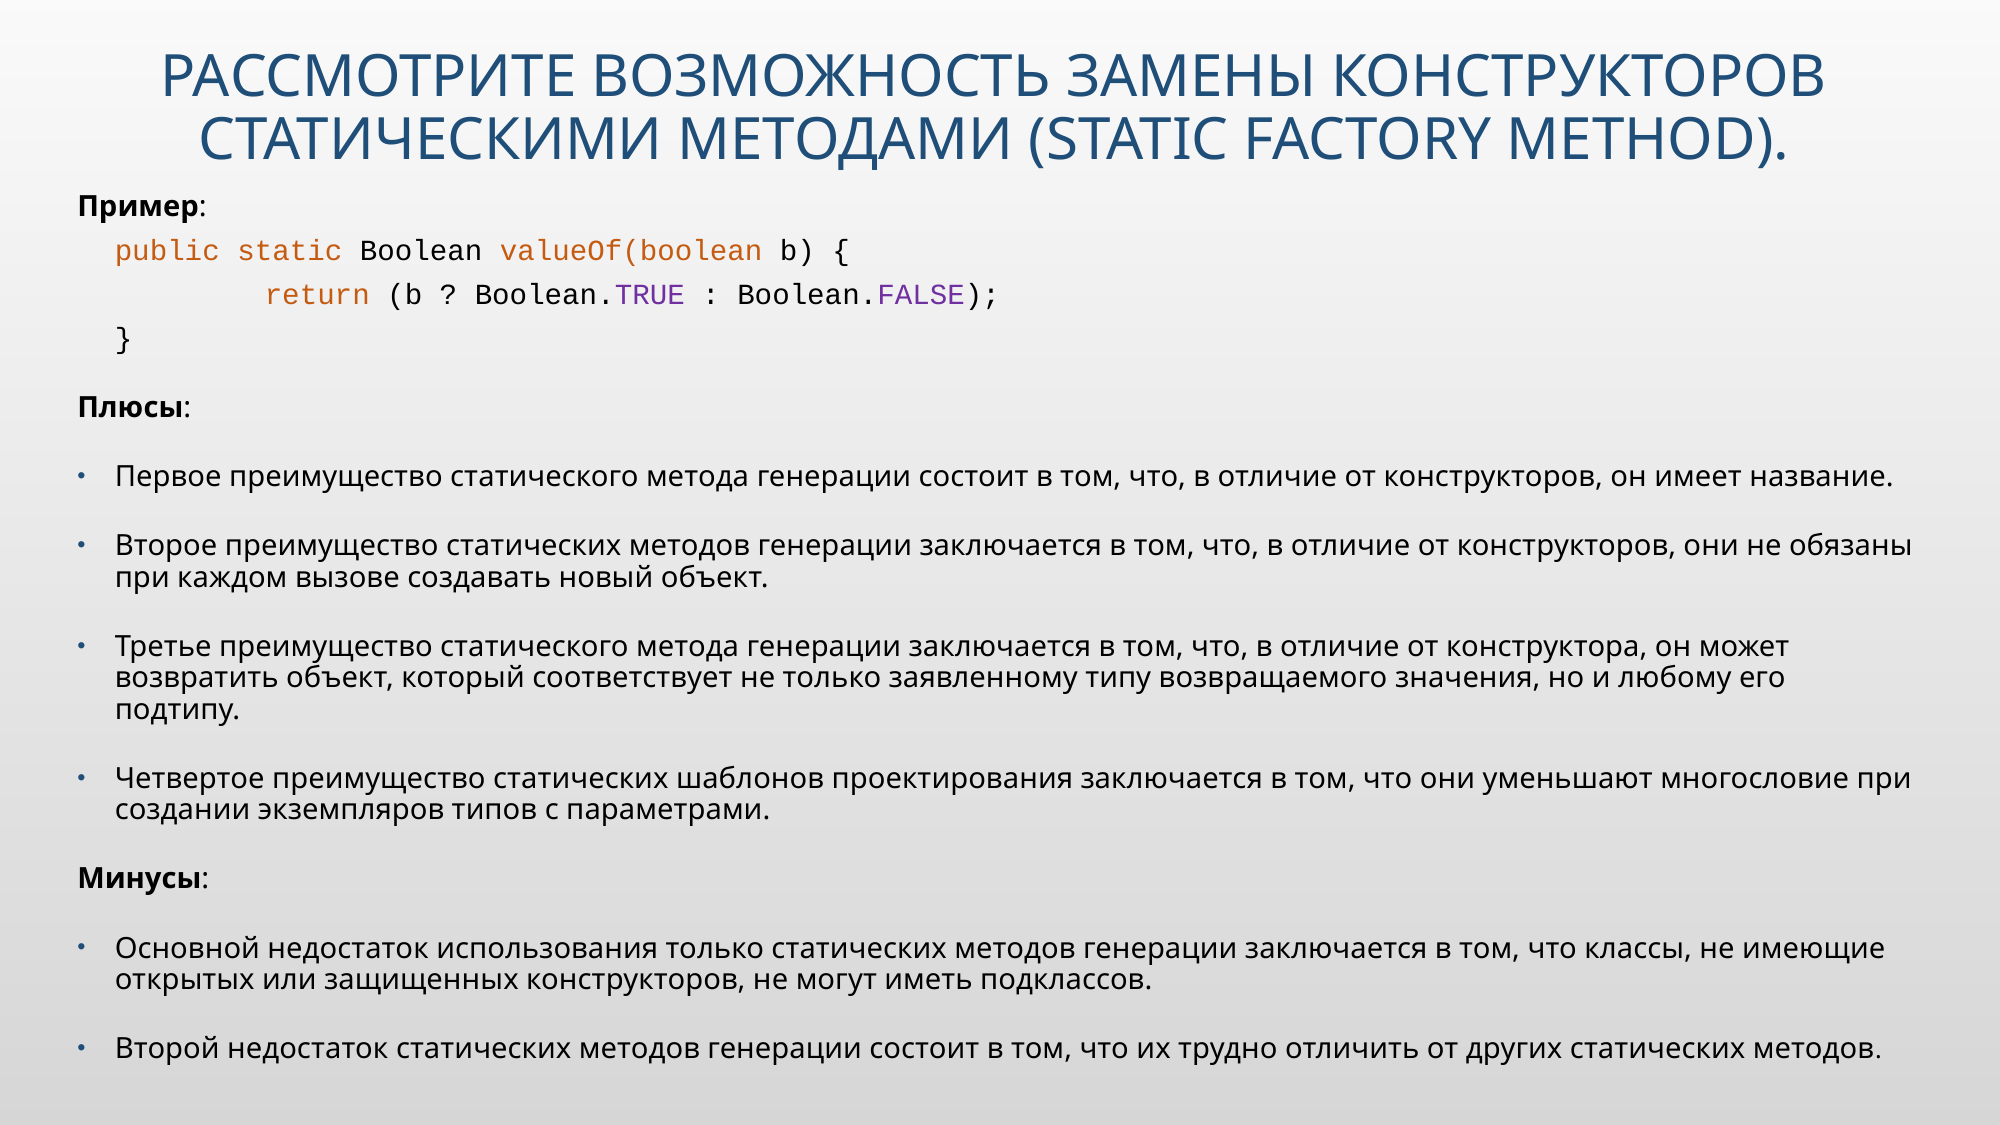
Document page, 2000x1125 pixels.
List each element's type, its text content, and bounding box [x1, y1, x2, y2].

list Пример: public static Boolean valueOf(boolean b) { return (b ? Boolean.TRUE : Boolean.FALSE); } Плюсы: Первое преимущество статического метода генерации состоит в том, что, в отличие от конструкторов, он имеет название. Второе преимущество статических методов генерации заключается в том, что, в отличие от конструкторов, они не обязаны при каждом вызове создавать новый объект. Третье преимущество статического метода генерации заключается в том, что, в отличие от конструктора, он может возвратить объект, который соответствует не только заявленному типу возвращаемого значения, но и любому его подтипу. Четвертое преимущество статических шаблонов проектирования заключается в том, что они уменьшают многословие при создании экземпляров типов с параметрами. Минусы: Основной недостаток использования только статических методов генерации заключается в том, что классы, не имеющие открытых или защищенных конструкторов, не могут иметь подклассов. Второй недостаток статических методов генерации состоит в том, что их трудно отличить от других статических методов. [54, 183, 1933, 1106]
title Рассмотрите возможность замены конструкторов статическими методами (STATIC FACTORY METHOD). [37, 30, 1951, 180]
